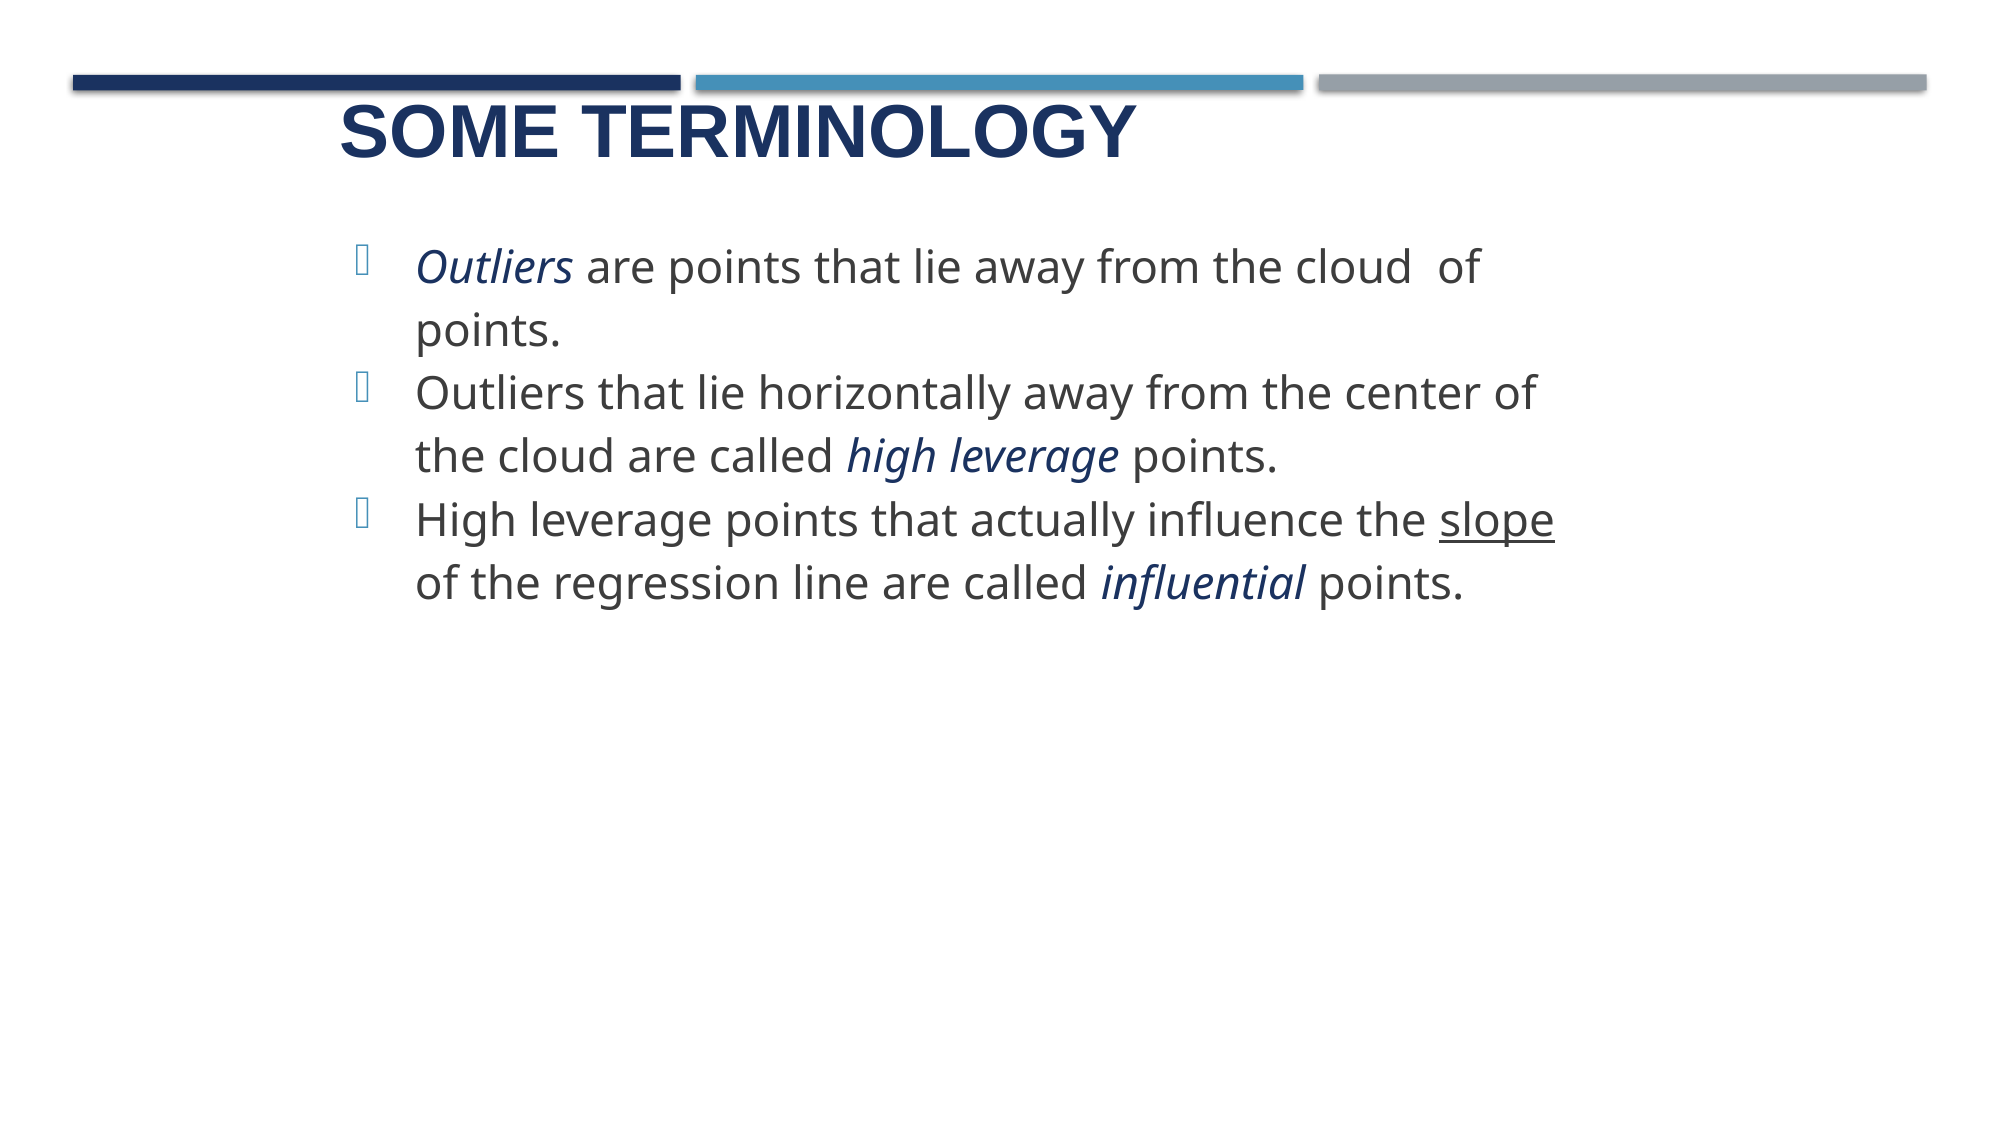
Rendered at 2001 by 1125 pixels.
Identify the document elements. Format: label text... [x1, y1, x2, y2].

list Outliers are points that lie away from the cloud of points. Outliers that lie horizontally away from the center of the cloud are called high leverage points. High leverage points that actually influence the slope of the regression line are called influential points. [325, 214, 1609, 901]
title Some terminology [324, 0, 1675, 188]
